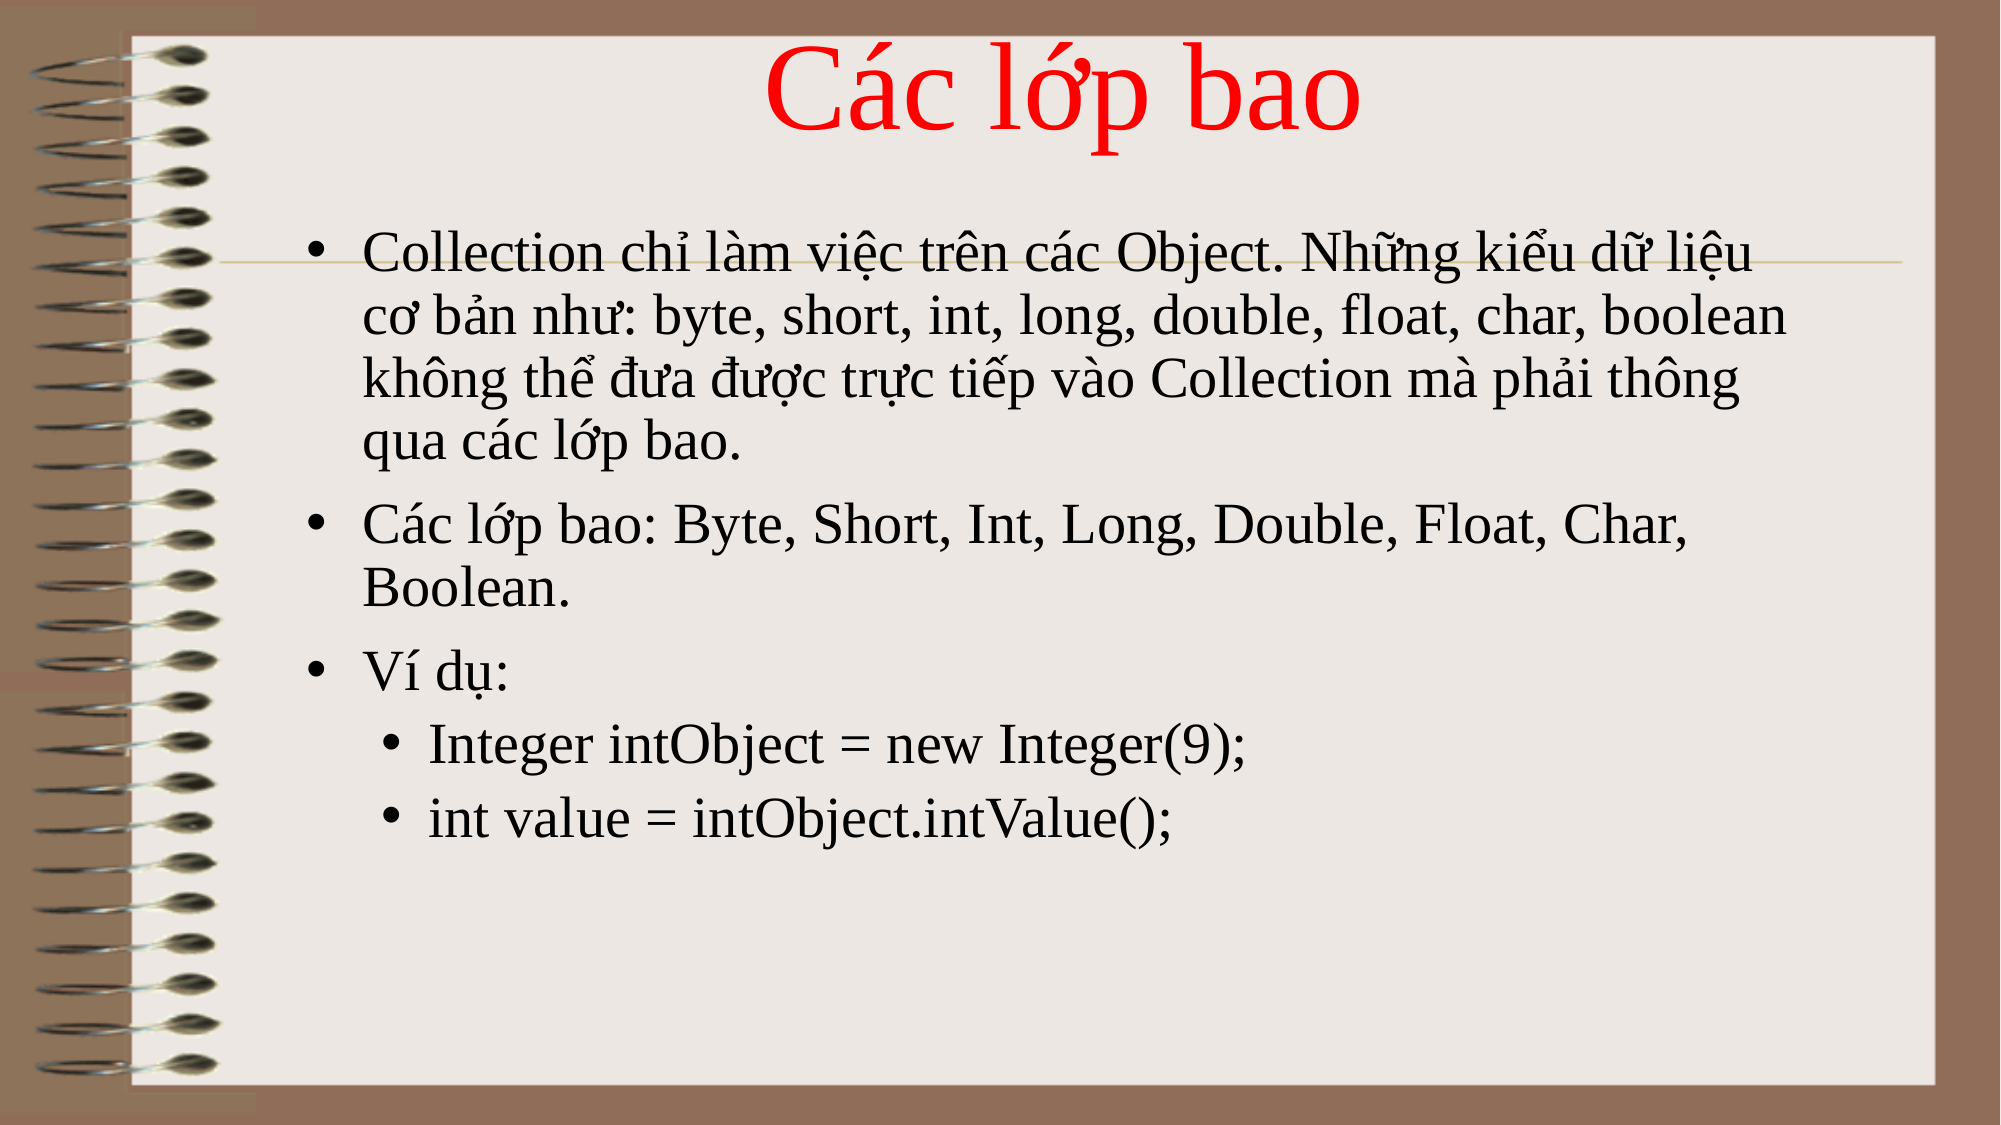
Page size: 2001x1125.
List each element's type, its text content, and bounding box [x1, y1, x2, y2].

text_box Collection chỉ làm việc trên các Object. Những kiểu dữ liệu cơ bản như: byte, short, int, long, double, float, char, boolean không thể đưa được trực tiếp vào Collection mà phải thông qua các lớp bao. Các lớp bao: Byte, Short, Int, Long, Double, Float, Char, Boolean. Ví dụ: Integer intObject = new Integer(9); int value = intObject.intValue(); [291, 213, 1836, 1093]
picture [0, 0, 2001, 1125]
title Các lớp bao [223, 0, 1904, 178]
